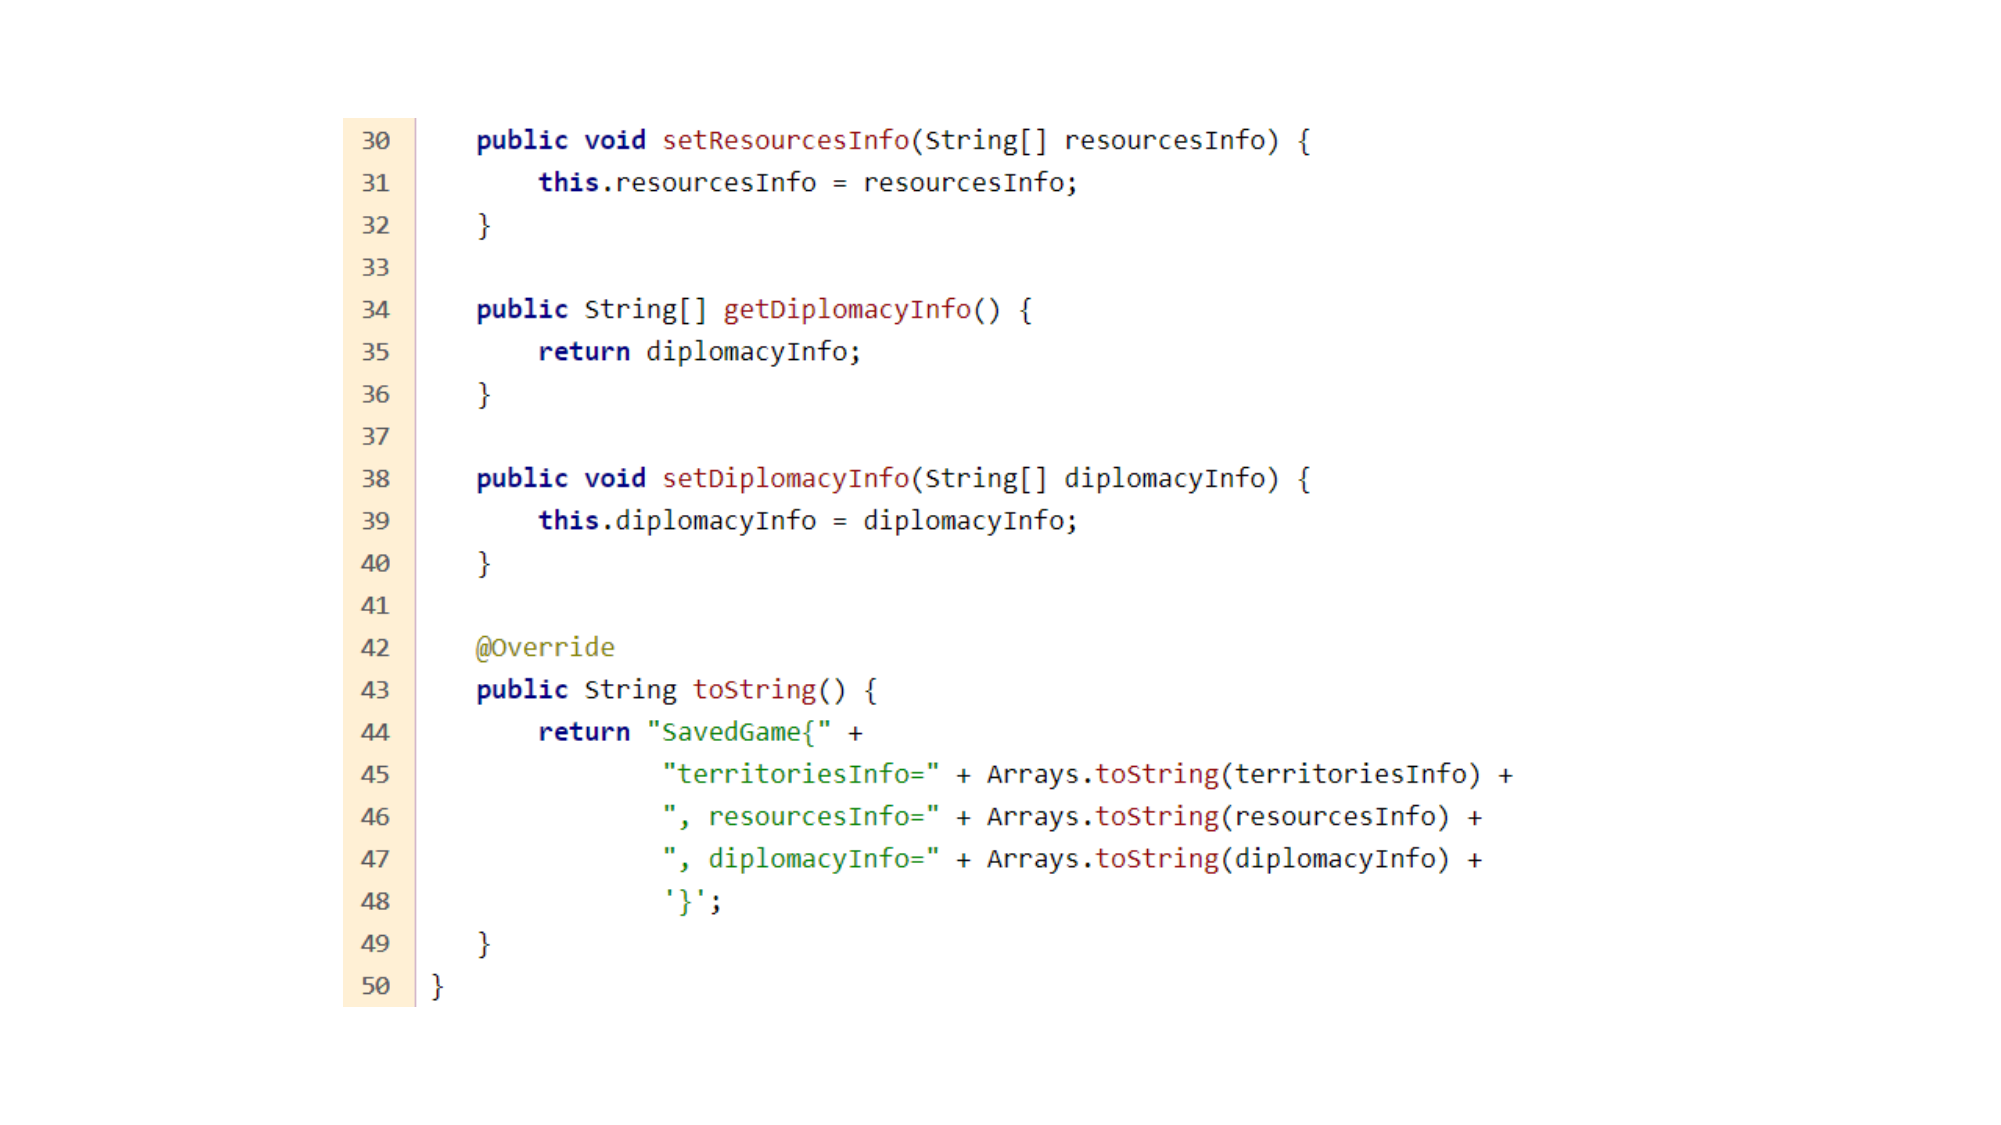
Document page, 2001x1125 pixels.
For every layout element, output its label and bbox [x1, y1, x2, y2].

picture [343, 118, 1657, 1007]
